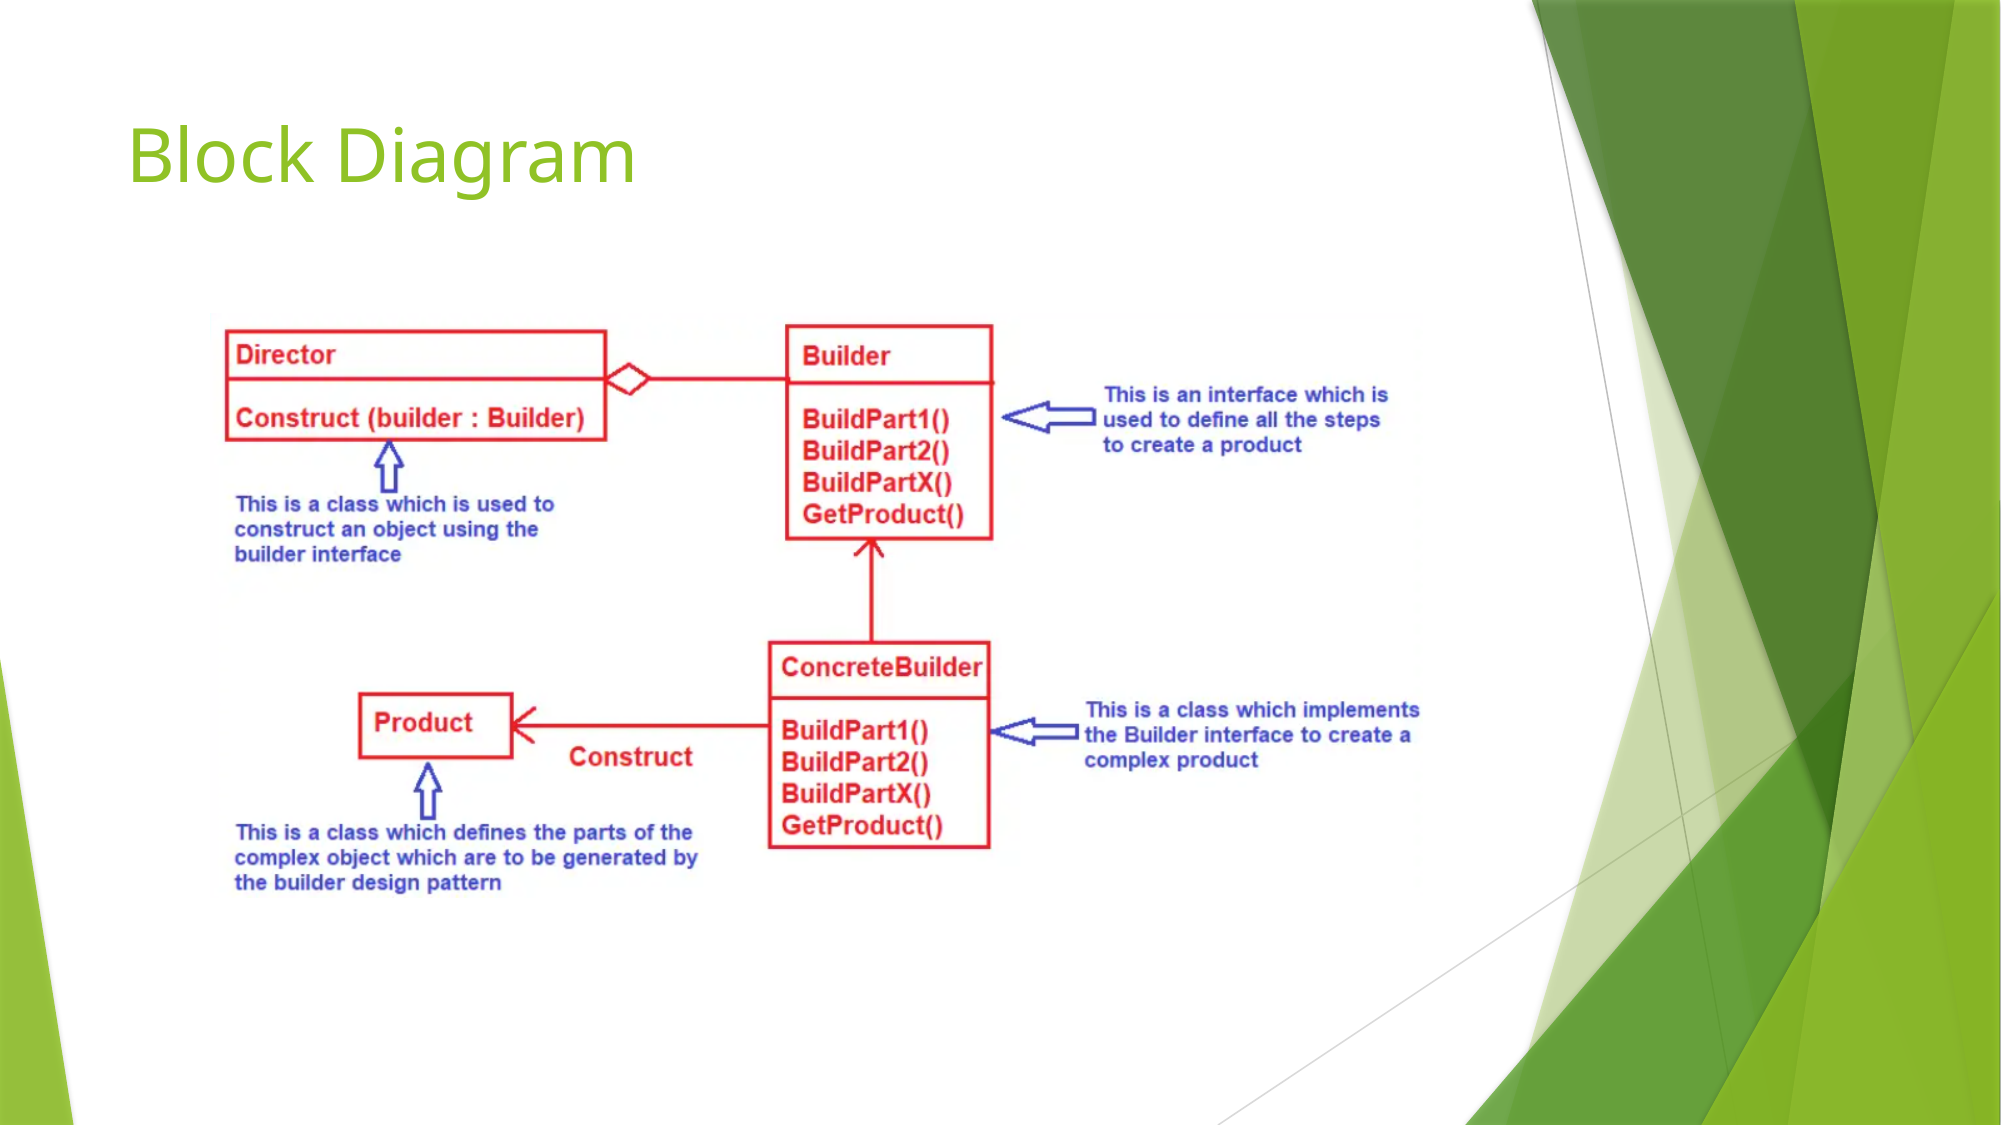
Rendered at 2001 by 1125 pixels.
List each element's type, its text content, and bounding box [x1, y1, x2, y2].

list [209, 312, 1424, 898]
title Block Diagram [111, 99, 1522, 220]
